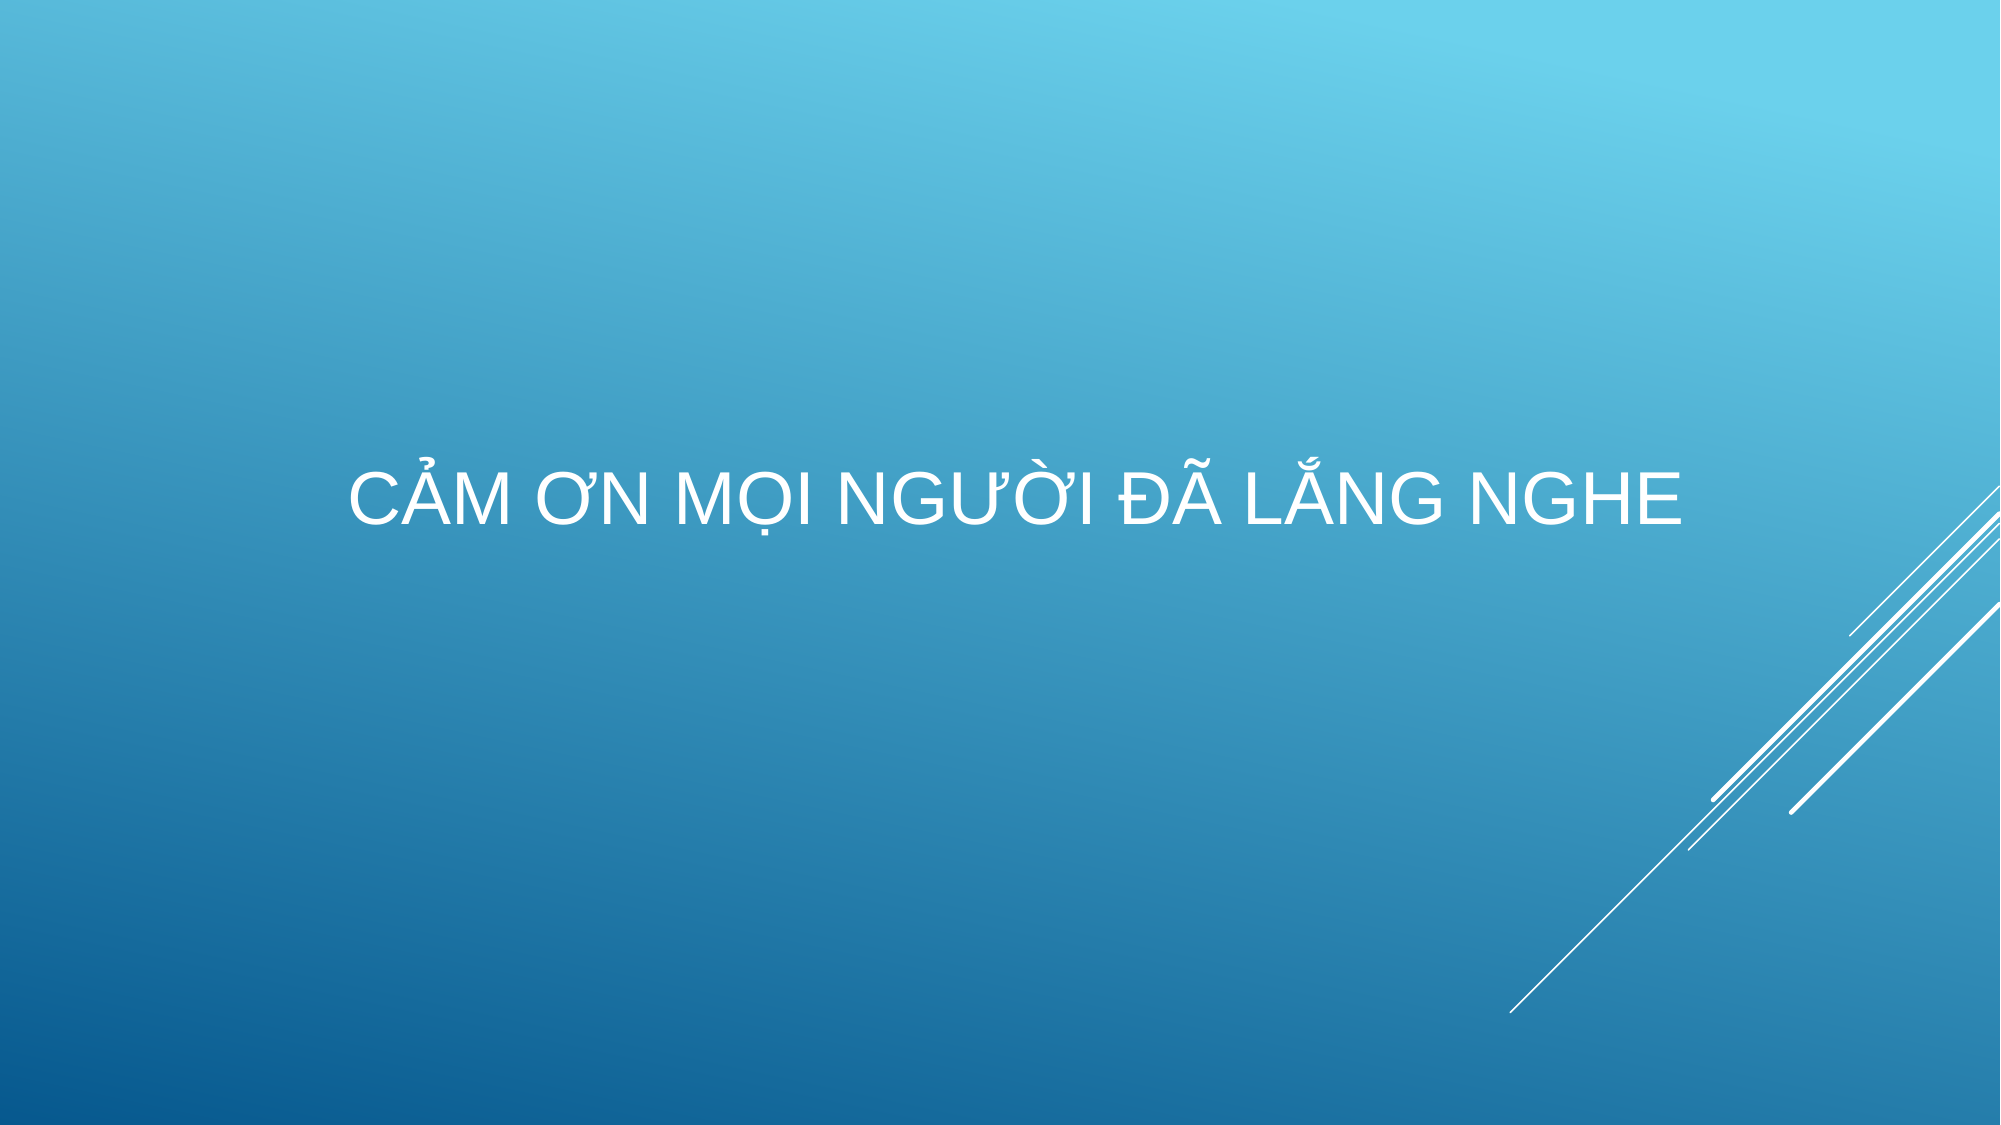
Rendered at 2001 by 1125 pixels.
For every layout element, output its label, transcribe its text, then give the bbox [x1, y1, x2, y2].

title Cảm ơn mọi người đã lắng nghe [160, 340, 1873, 649]
